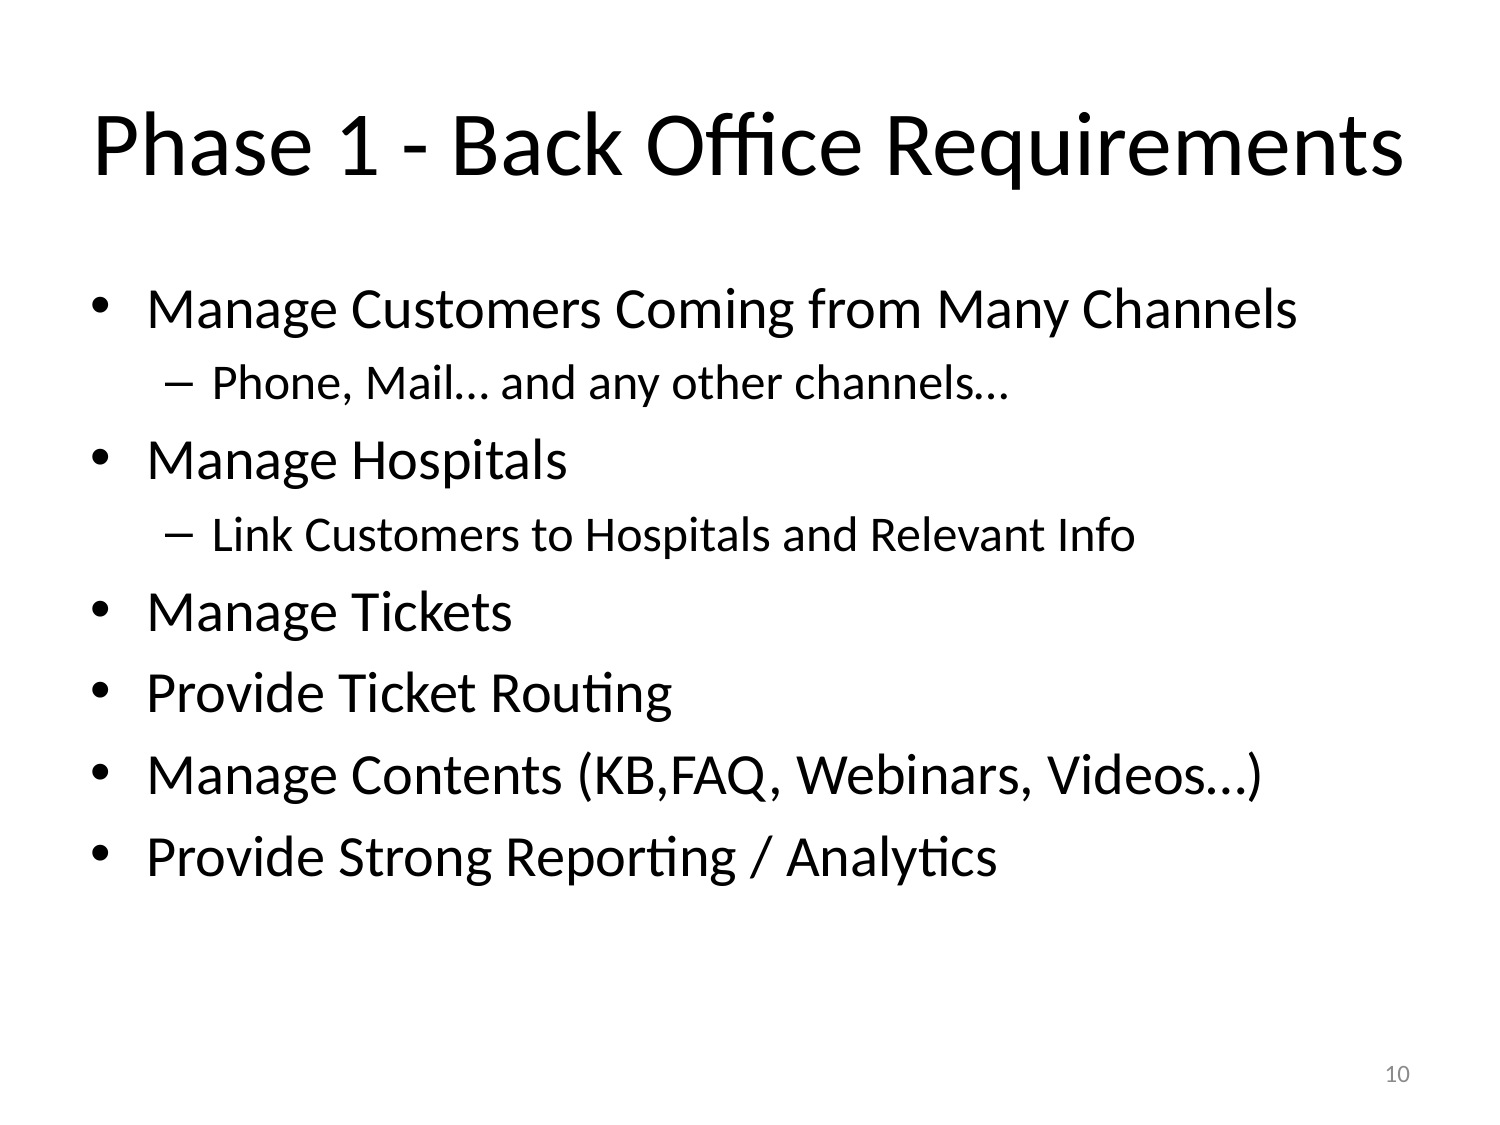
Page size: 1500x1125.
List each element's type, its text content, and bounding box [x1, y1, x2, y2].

title Phase 1 - Back Office Requirements [75, 45, 1425, 233]
list Manage Customers Coming from Many Channels Phone, Mail… and any other channels… Manage Hospitals Link Customers to Hospitals and Relevant Info Manage Tickets Provide Ticket Routing Manage Contents (KB,FAQ, Webinars, Videos…) Provide Strong Reporting / Analytics [75, 262, 1425, 1005]
slide_number 10 [1074, 1042, 1425, 1103]
